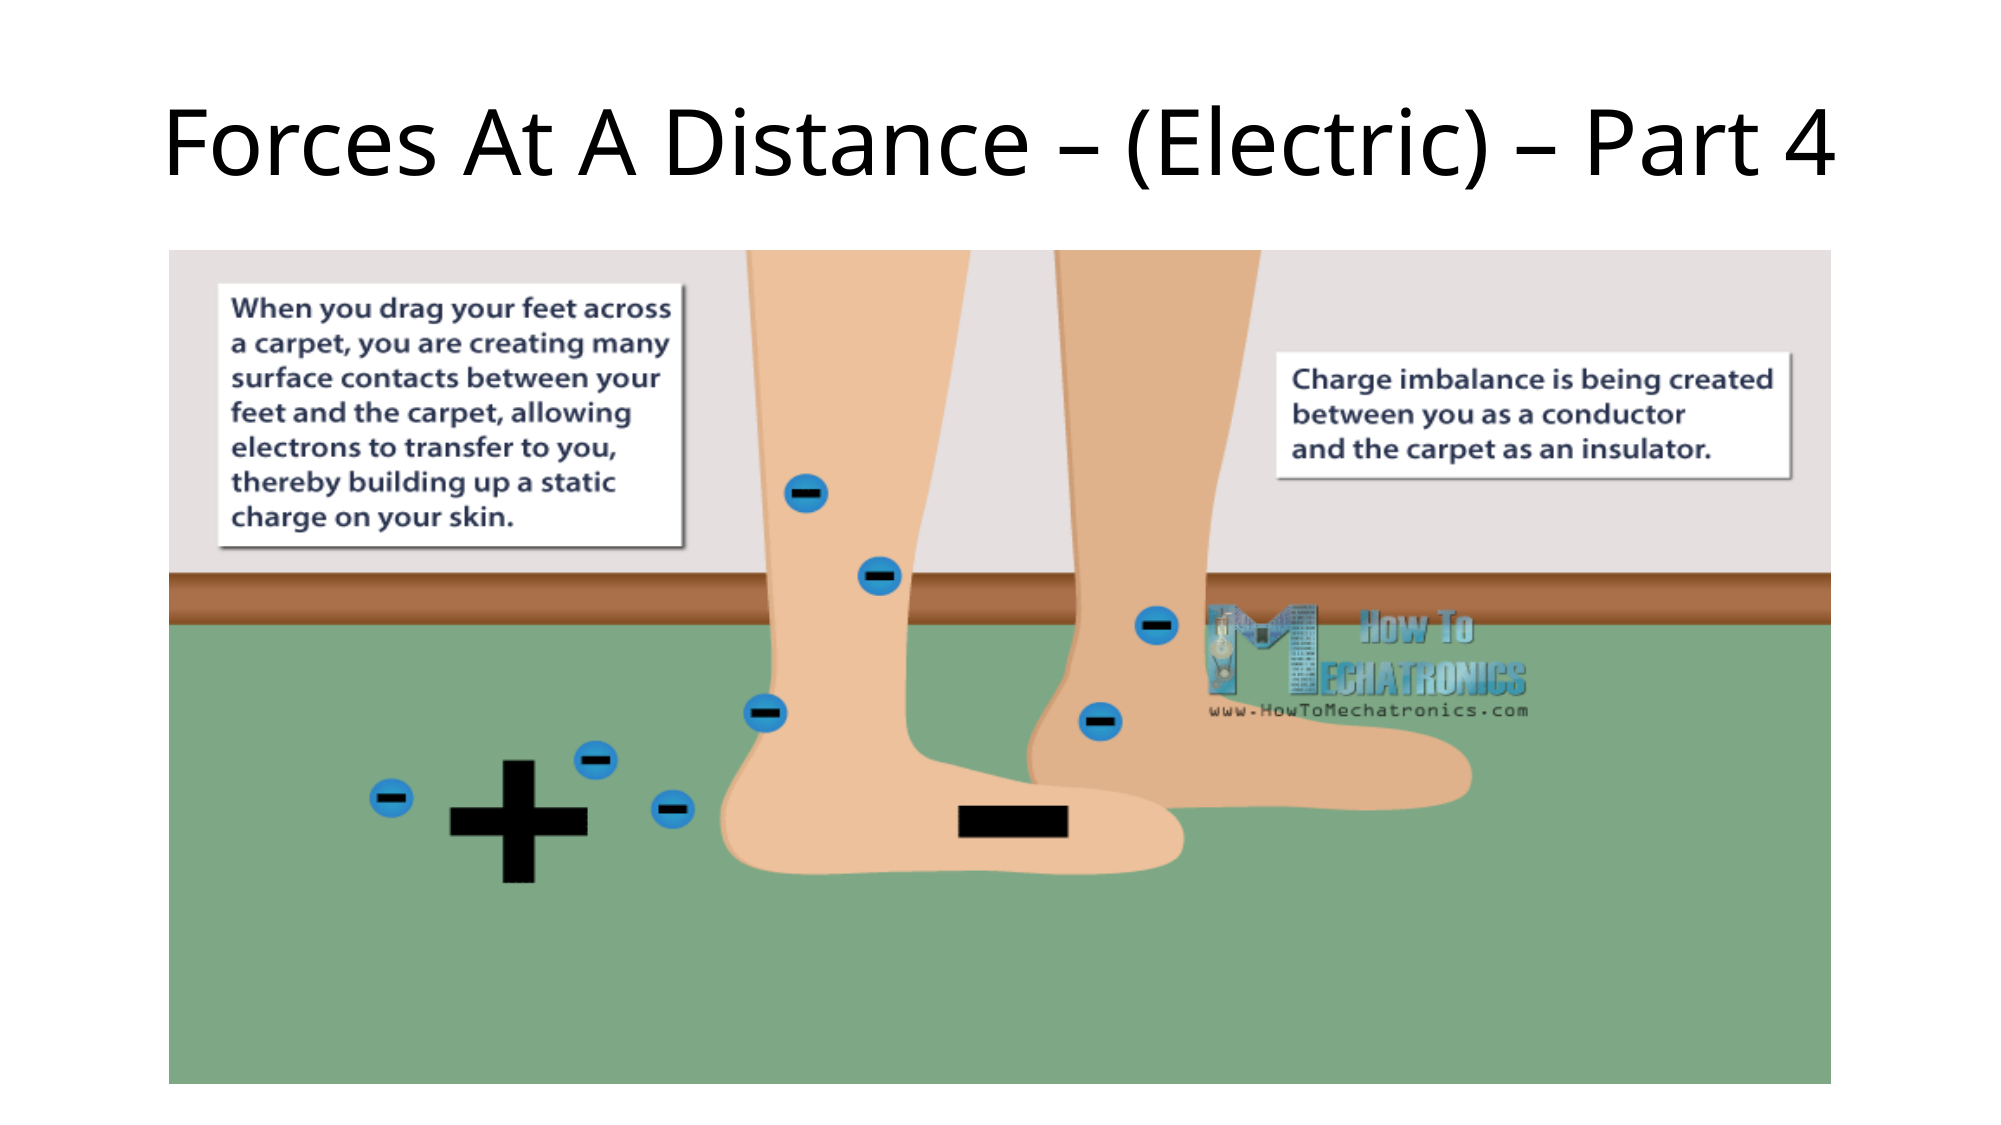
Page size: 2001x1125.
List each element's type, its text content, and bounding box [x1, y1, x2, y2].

picture [169, 250, 1831, 1085]
title Forces At A Distance – (Electric) – Part 4 [137, 59, 1863, 232]
